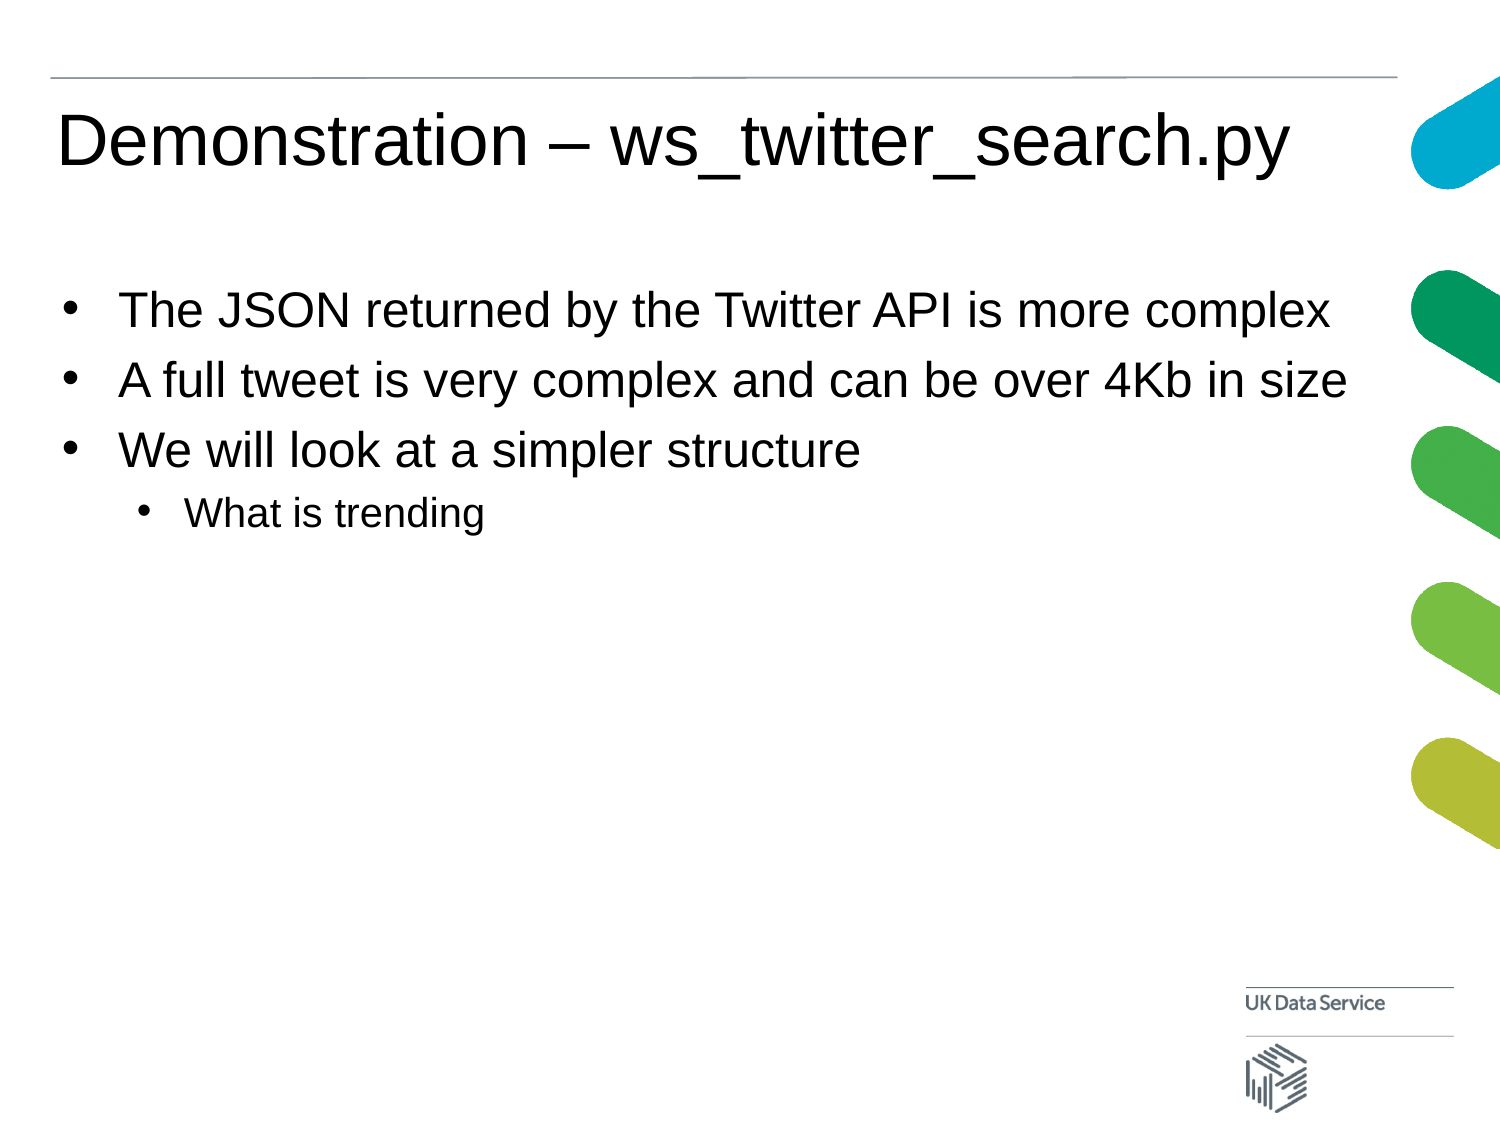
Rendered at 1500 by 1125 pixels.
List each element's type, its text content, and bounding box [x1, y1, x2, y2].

picture [1397, 987, 1454, 1113]
title Demonstration – ws_twitter_search.py [41, 42, 1392, 231]
picture [1411, 0, 1500, 849]
list The JSON returned by the Twitter API is more complex A full tweet is very complex and can be over 4Kb in size We will look at a simpler structure What is trending [46, 269, 1397, 1113]
